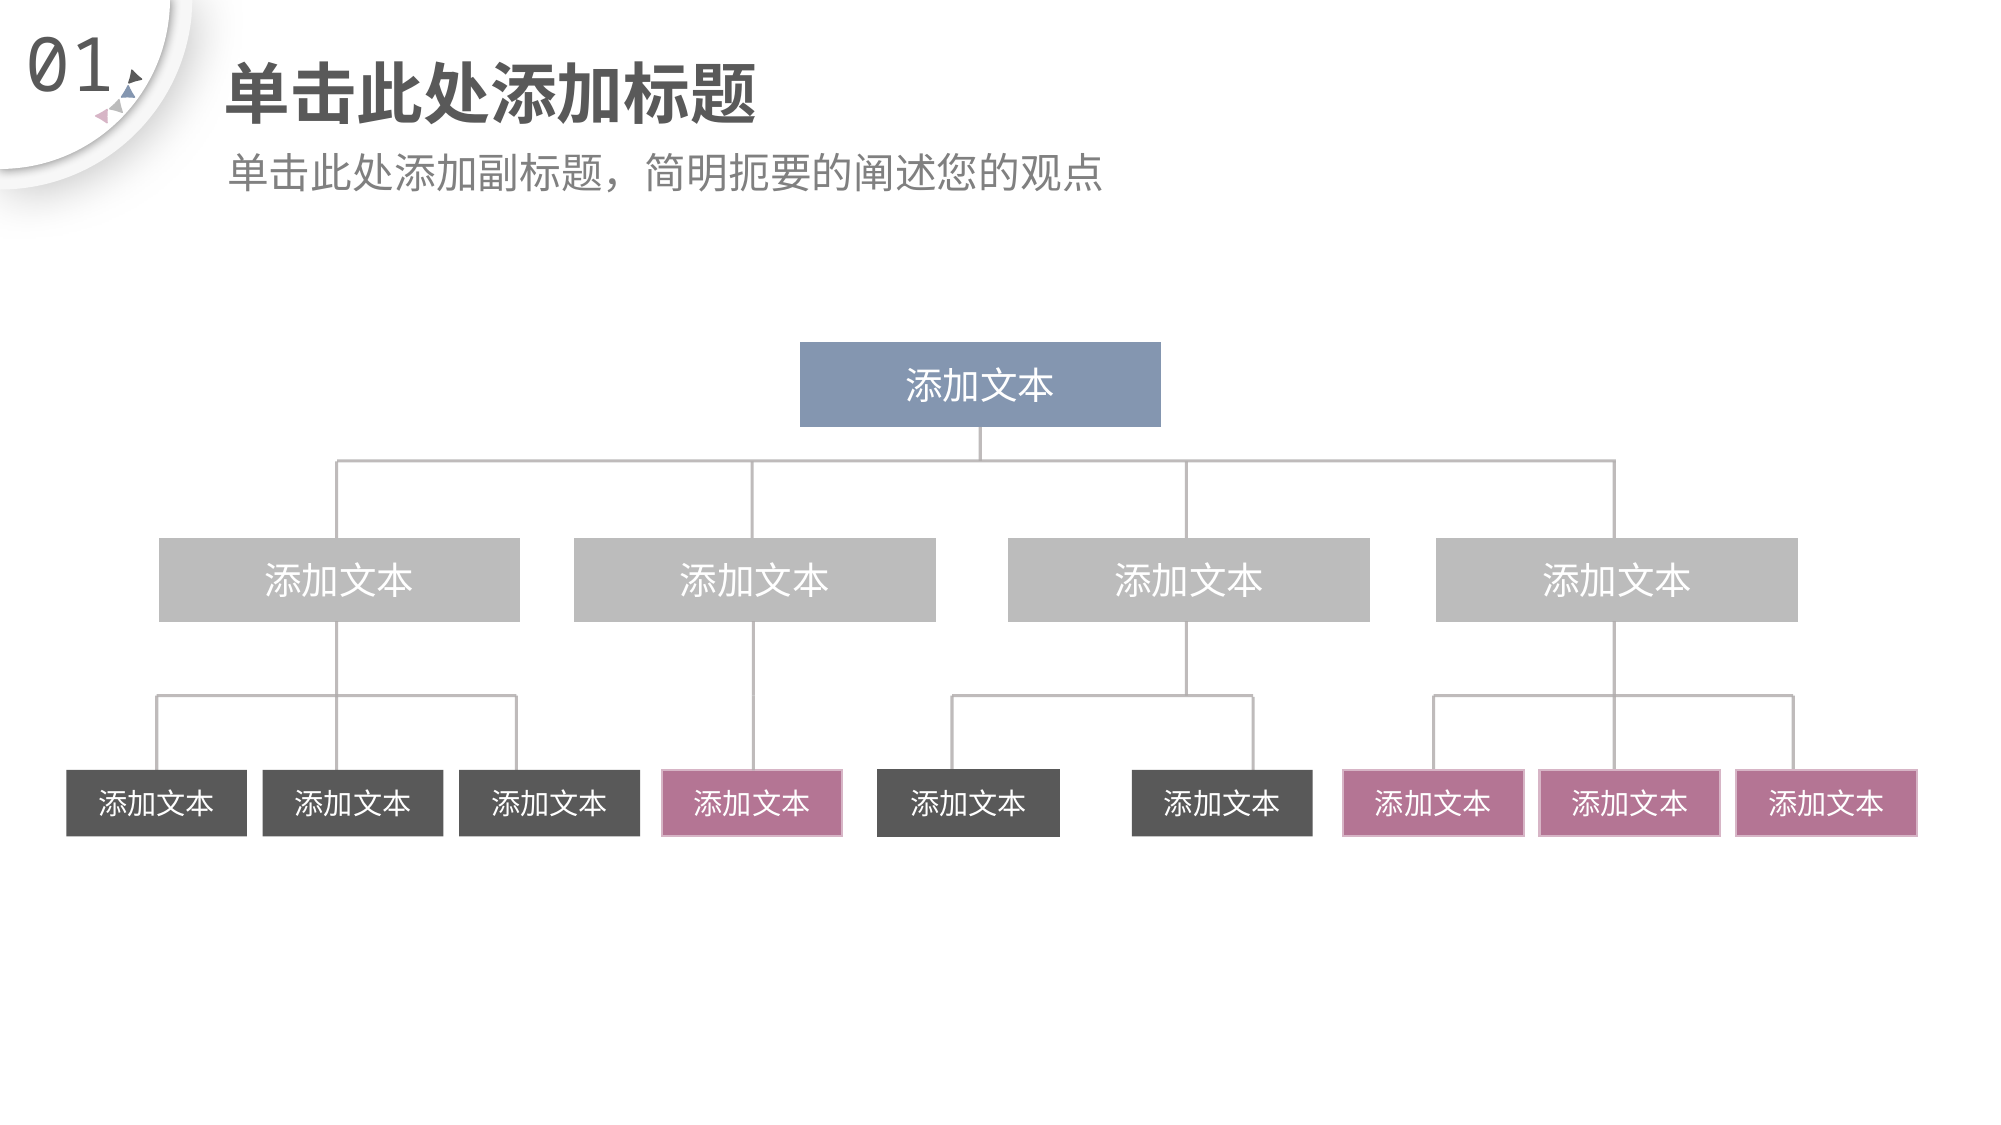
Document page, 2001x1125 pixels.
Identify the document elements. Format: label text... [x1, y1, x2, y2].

text_box 单击此处添加副标题，简明扼要的阐述您的观点 [212, 144, 1136, 202]
text_box 添加文本 [1735, 769, 1918, 837]
text_box 添加文本 [877, 769, 1060, 837]
text_box 添加文本 [1342, 769, 1525, 837]
text_box 添加文本 [65, 769, 248, 837]
text_box 01 [5, 8, 136, 115]
text_box 添加文本 [1131, 769, 1314, 837]
text_box 添加文本 [1538, 769, 1721, 837]
text_box 添加文本 [800, 342, 1161, 427]
text_box 添加文本 [1008, 538, 1370, 622]
text_box 添加文本 [262, 769, 444, 837]
text_box 添加文本 [159, 538, 520, 622]
text_box 添加文本 [458, 769, 641, 837]
text_box 添加文本 [661, 769, 843, 837]
text_box 单击此处添加标题 [208, 61, 1136, 141]
text_box 添加文本 [574, 538, 936, 622]
text_box 添加文本 [1436, 538, 1798, 622]
